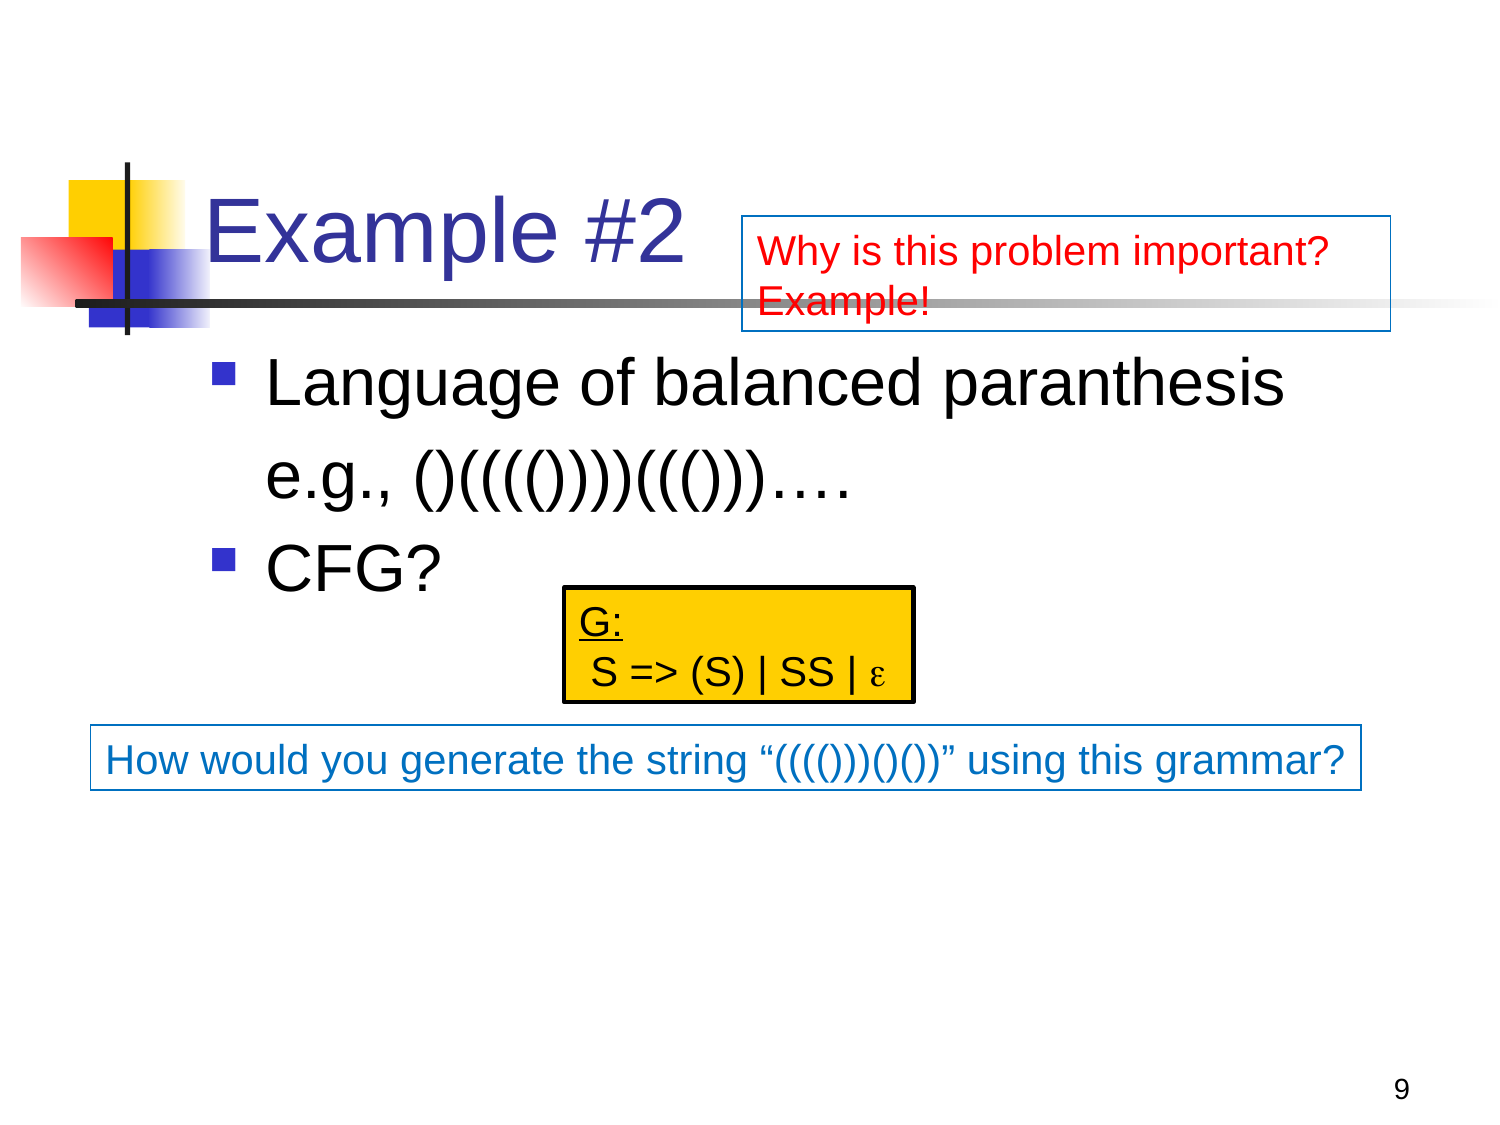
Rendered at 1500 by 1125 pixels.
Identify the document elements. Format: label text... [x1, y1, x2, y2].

slide_number 9 [1112, 1037, 1426, 1113]
title Example #2 [188, 101, 1468, 289]
text_box Why is this problem important? Example! [742, 216, 1391, 332]
text_box How would you generate the string “(((()))()())” using this grammar? [90, 725, 1361, 790]
list Language of balanced paranthesis e.g., ()(((())))((()))…. CFG? [193, 331, 1469, 1006]
text_box G: S => (S) | SS |  [562, 585, 916, 704]
